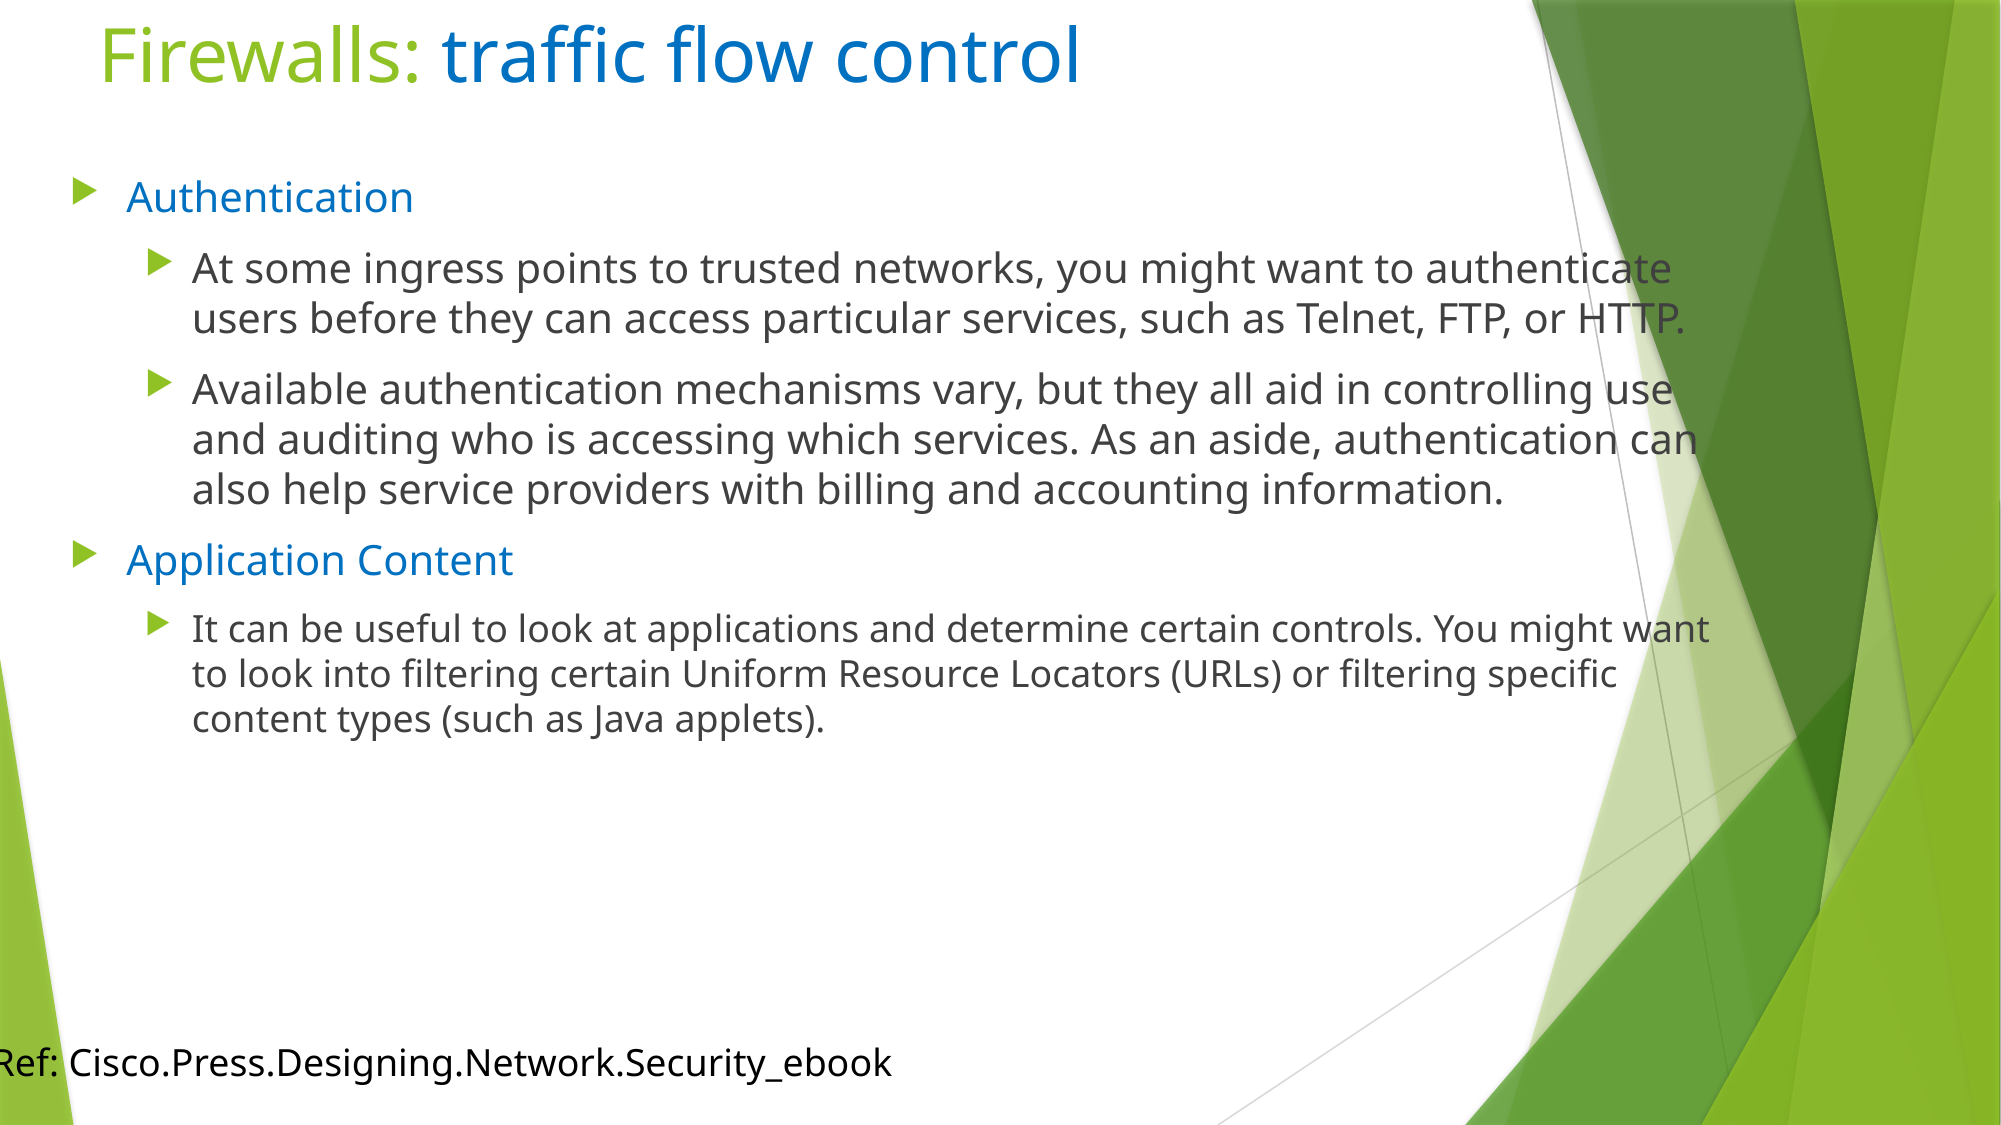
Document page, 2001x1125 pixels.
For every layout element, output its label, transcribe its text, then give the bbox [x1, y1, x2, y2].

text_box Ref: Cisco.Press.Designing.Network.Security_ebook [0, 1031, 908, 1091]
list Authentication At some ingress points to trusted networks, you might want to authenticate users before they can access particular services, such as Telnet, FTP, or HTTP. Available authentication mechanisms vary, but they all aid in controlling use and auditing who is accessing which services. As an aside, authentication can also help service providers with billing and accounting information. Application Content It can be useful to look at applications and determine certain controls. You might want to look into filtering certain Uniform Resource Locators (URLs) or filtering specific content types (such as Java applets). [54, 163, 1750, 1092]
title Firewalls: traffic flow control [83, 0, 1728, 130]
